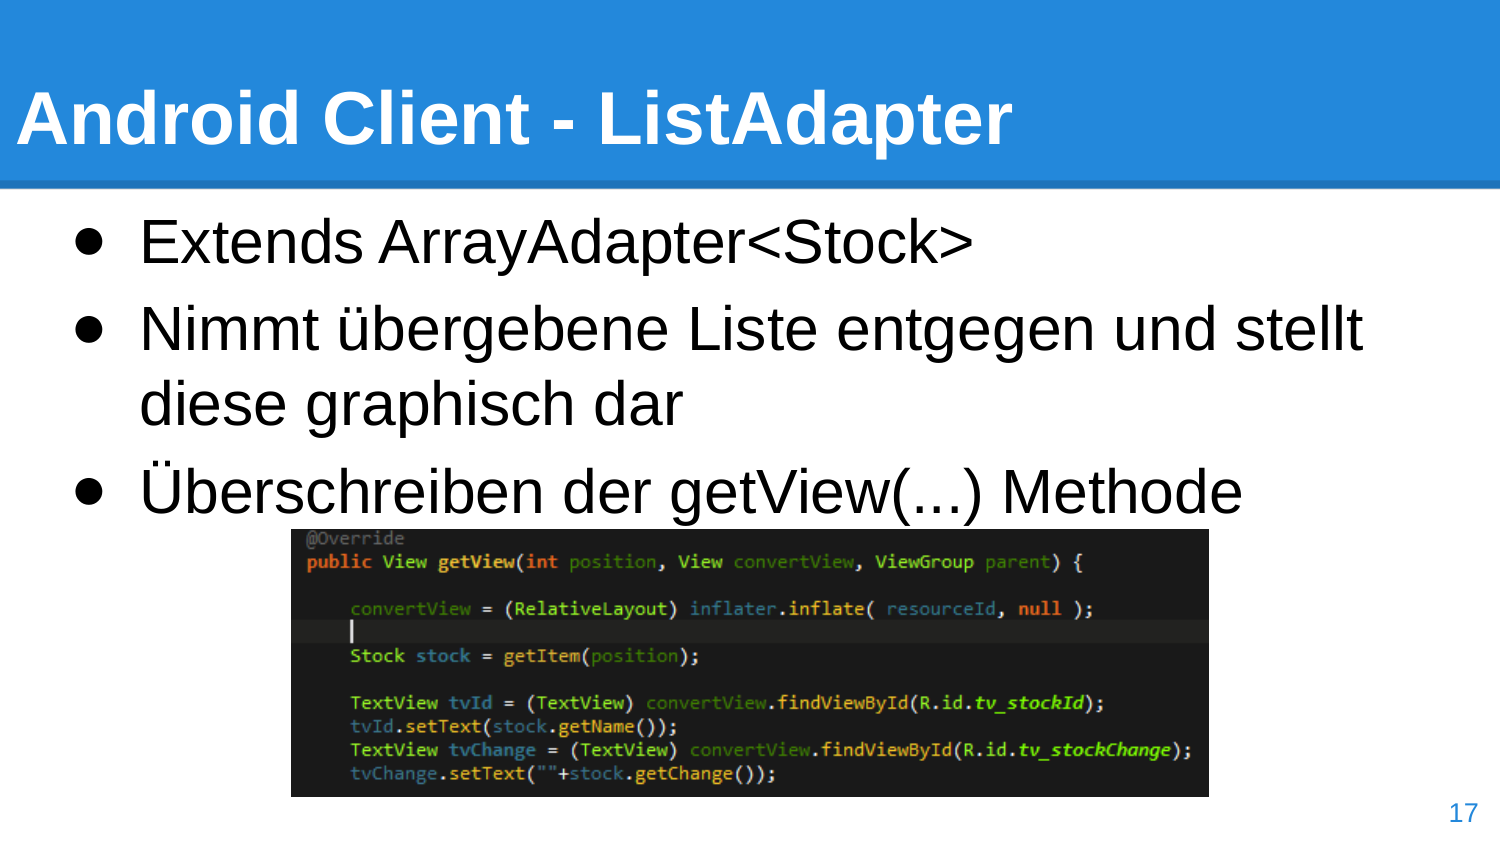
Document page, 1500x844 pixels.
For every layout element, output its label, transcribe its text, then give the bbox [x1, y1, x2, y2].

title Android Client - ListAdapter [0, 33, 1500, 175]
list Extends ArrayAdapter<Stock> Nimmt übergebene Liste entgegen und stellt diese graphisch dar Überschreiben der getView(...) Methode [49, 185, 1400, 797]
slide_number 17 [1403, 779, 1494, 844]
picture [291, 529, 1209, 797]
